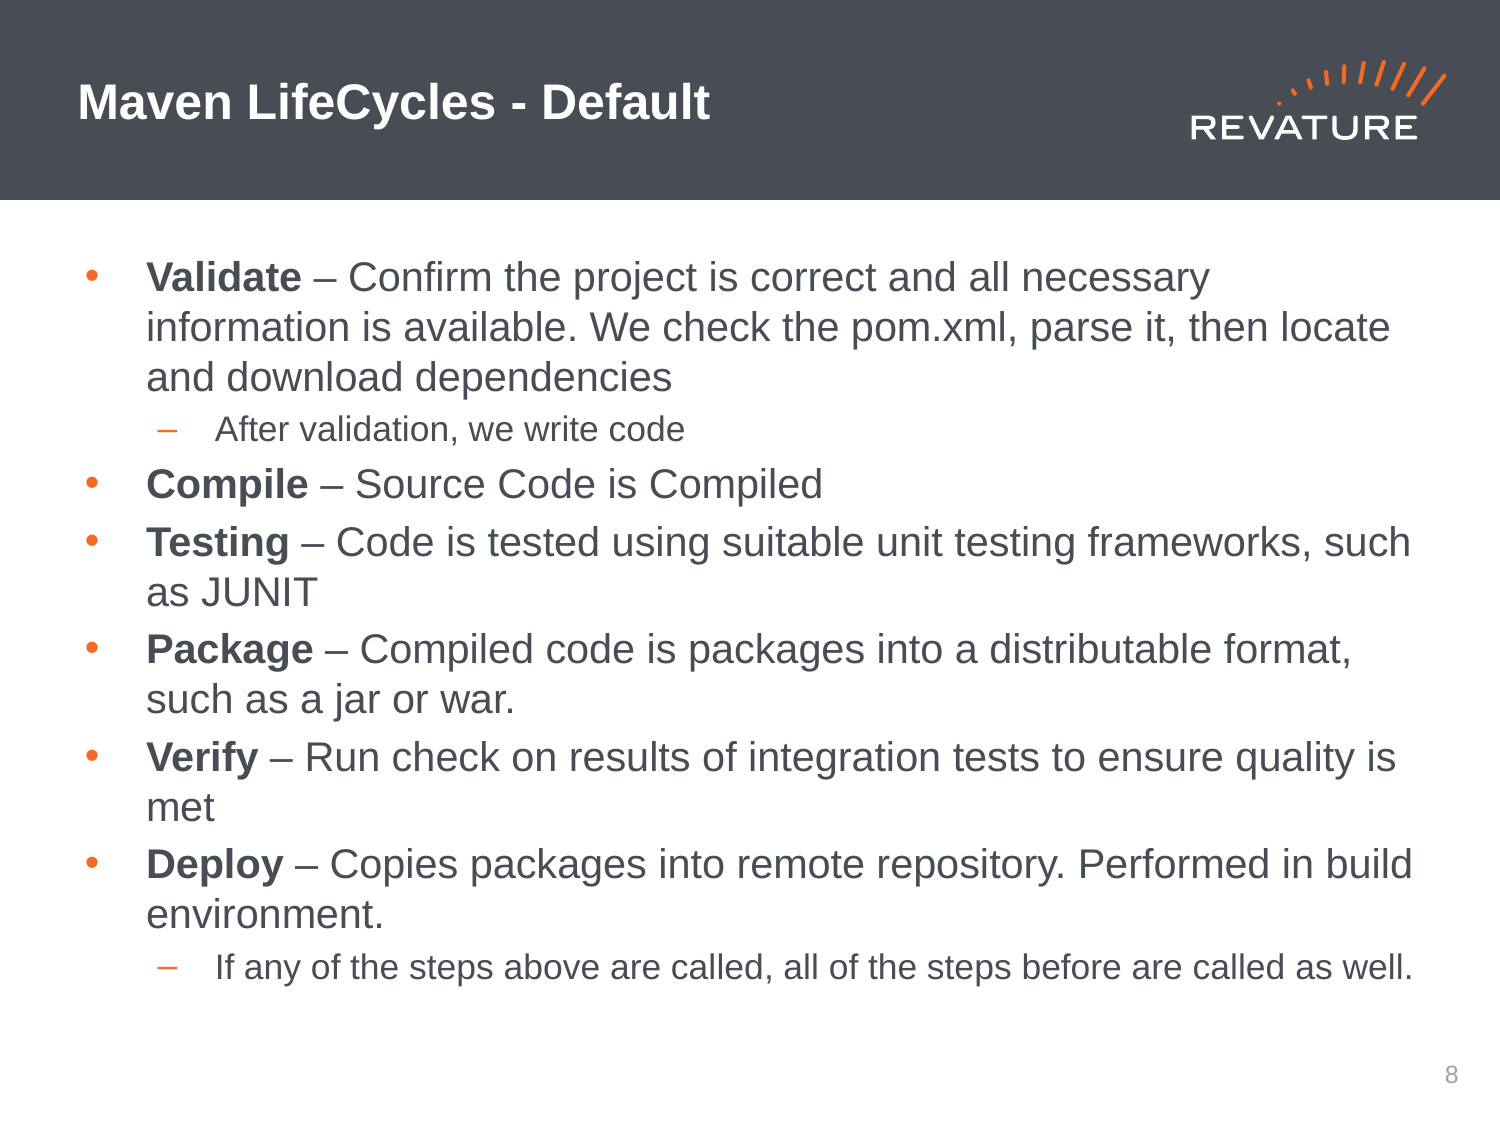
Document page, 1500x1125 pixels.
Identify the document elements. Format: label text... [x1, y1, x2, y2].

title Maven LifeCycles - Default [62, 0, 1084, 200]
list Validate – Confirm the project is correct and all necessary information is available. We check the pom.xml, parse it, then locate and download dependencies After validation, we write code Compile – Source Code is Compiled Testing – Code is tested using suitable unit testing frameworks, such as JUNIT Package – Compiled code is packages into a distributable format, such as a jar or war. Verify – Run check on results of integration tests to ensure quality is met Deploy – Copies packages into remote repository. Performed in build environment. If any of the steps above are called, all of the steps before are called as well. [62, 243, 1438, 1044]
slide_number 7 [1332, 1043, 1474, 1104]
